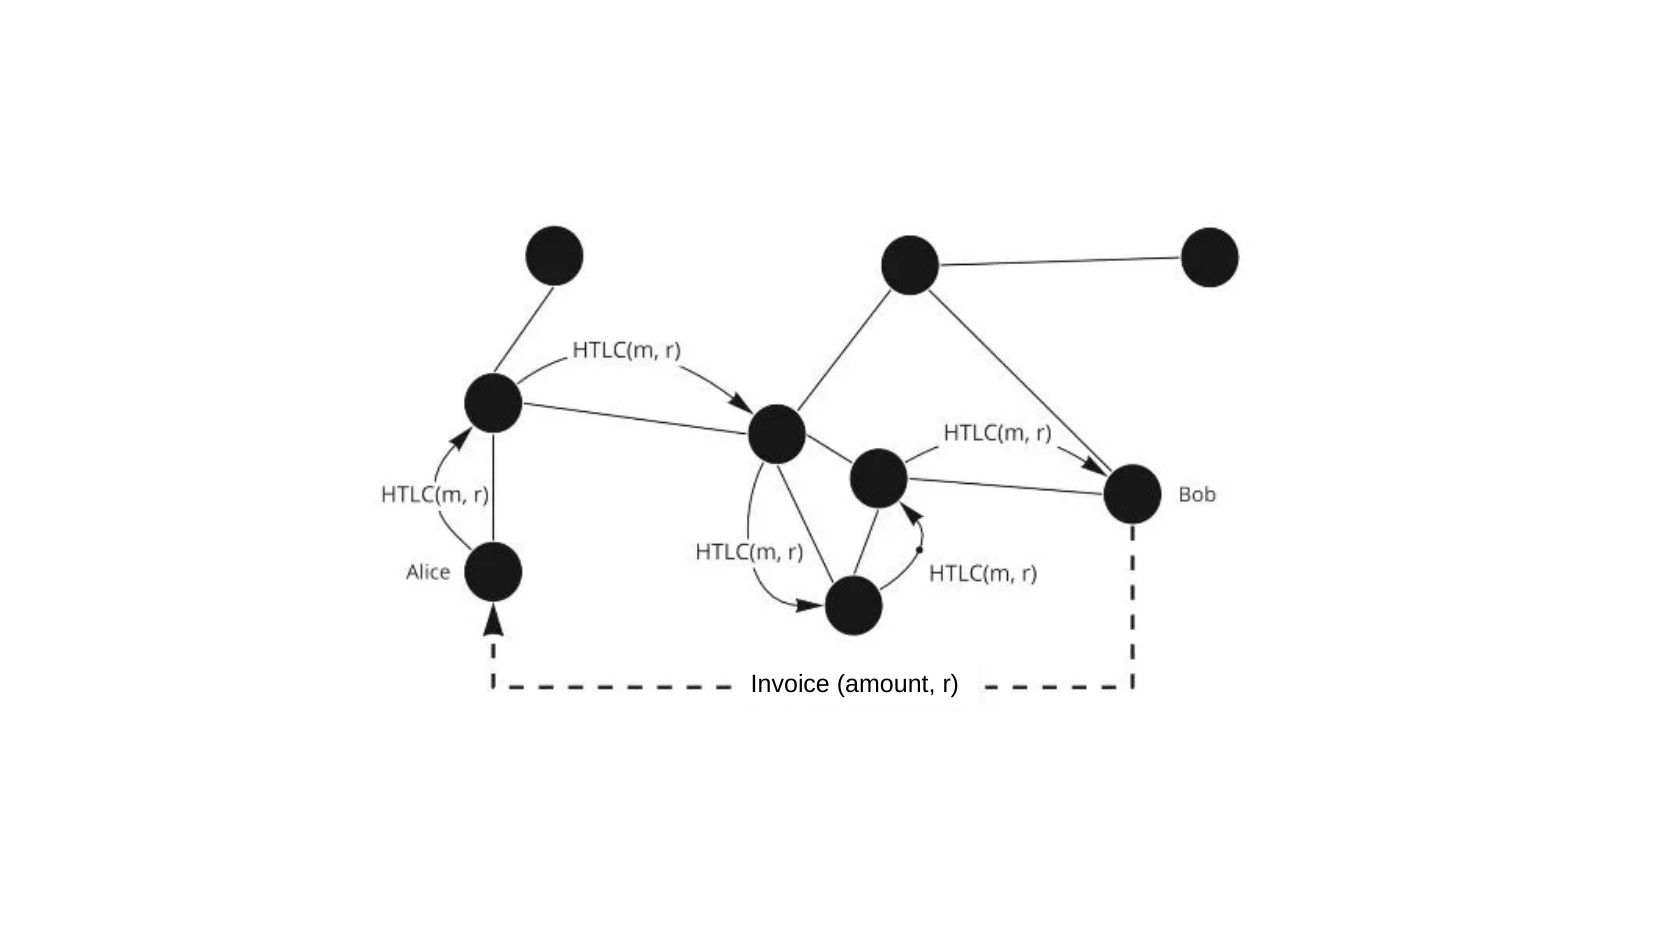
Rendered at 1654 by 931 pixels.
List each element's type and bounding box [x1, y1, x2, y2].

picture [374, 192, 1279, 738]
